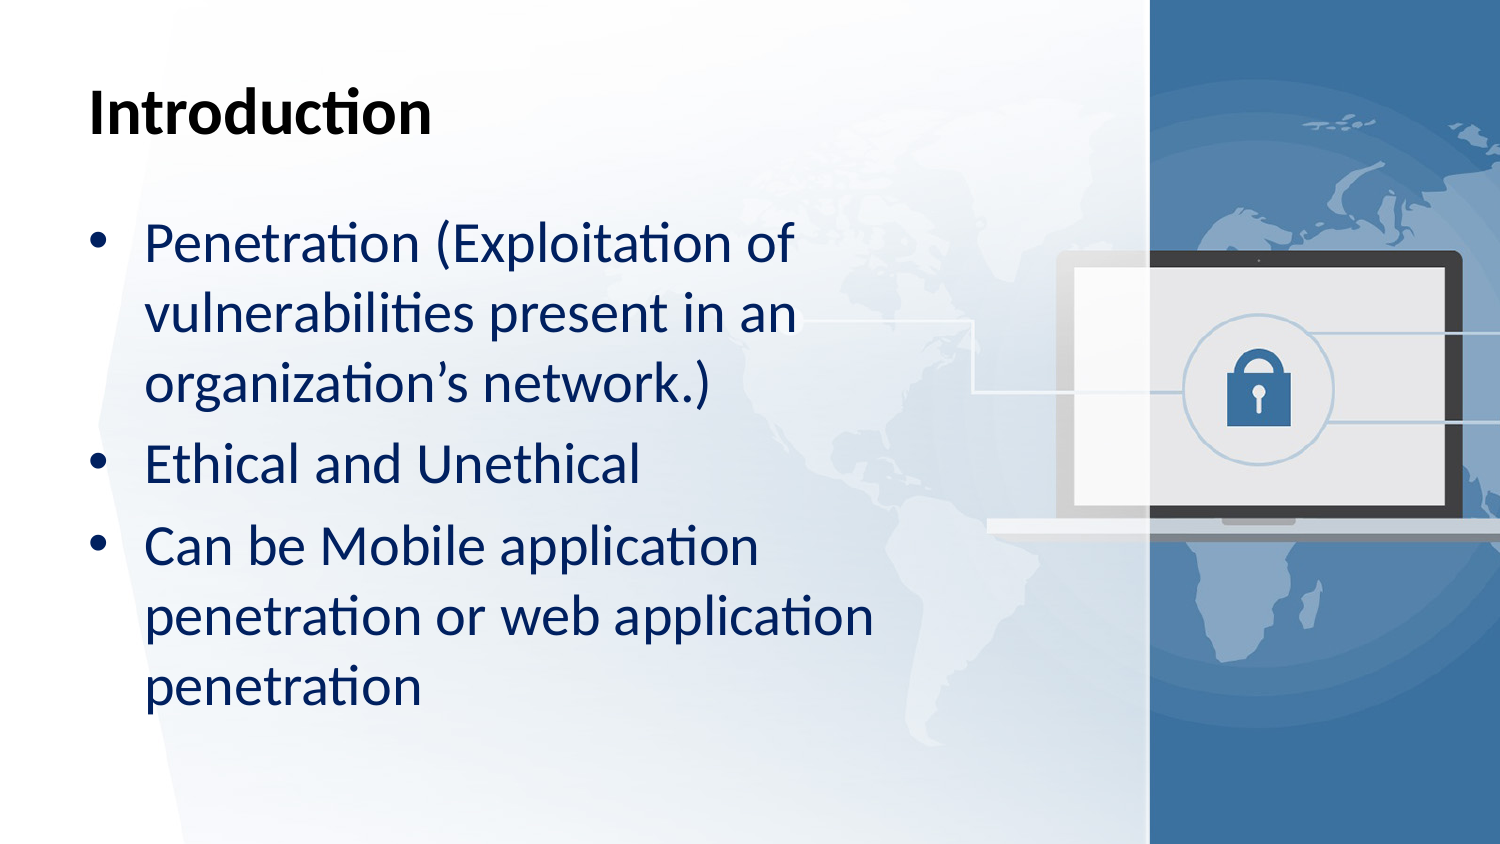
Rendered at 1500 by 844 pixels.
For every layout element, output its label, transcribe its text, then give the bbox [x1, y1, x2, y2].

picture [0, 0, 1500, 844]
list Penetration (Exploitation of vulnerabilities present in an organization’s network.) Ethical and Unethical Can be Mobile application penetration or web application penetration [73, 196, 1051, 773]
title Introduction [73, 71, 1051, 165]
